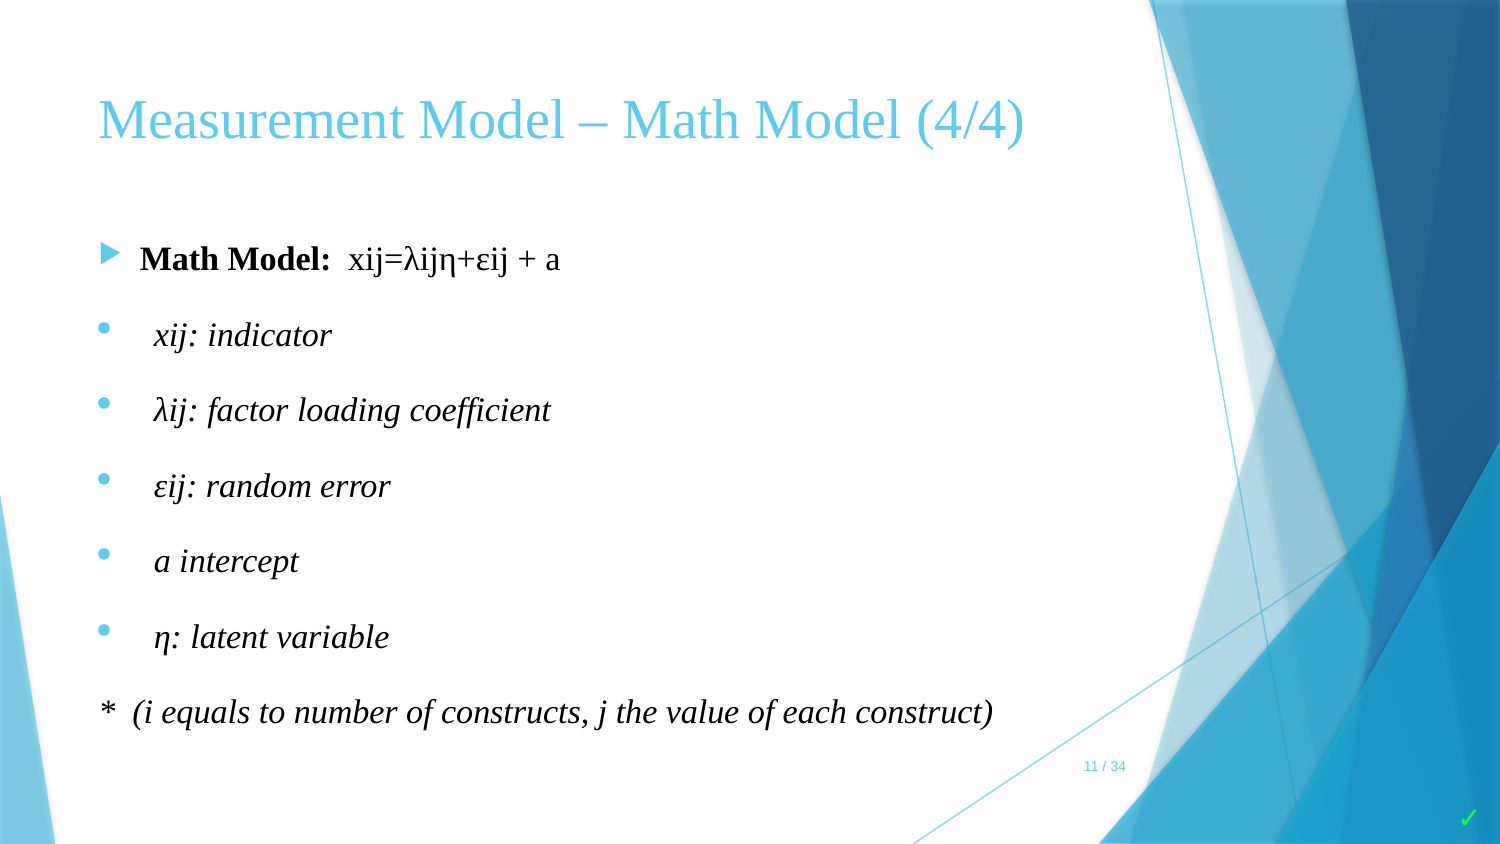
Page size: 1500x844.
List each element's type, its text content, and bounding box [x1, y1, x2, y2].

title Measurement Model – Math Model (4/4) [83, 75, 1141, 174]
list Math Model: xij​=λij​η+εij + a xij​: indicator λij: factor loading coefficient εij: random error a intercept η: latent variable * (i equals to number of constructs, j the value of each construct) [83, 208, 1141, 744]
slide_number 11 / 34 [1056, 743, 1141, 789]
text_box ✓ [1442, 792, 1500, 843]
